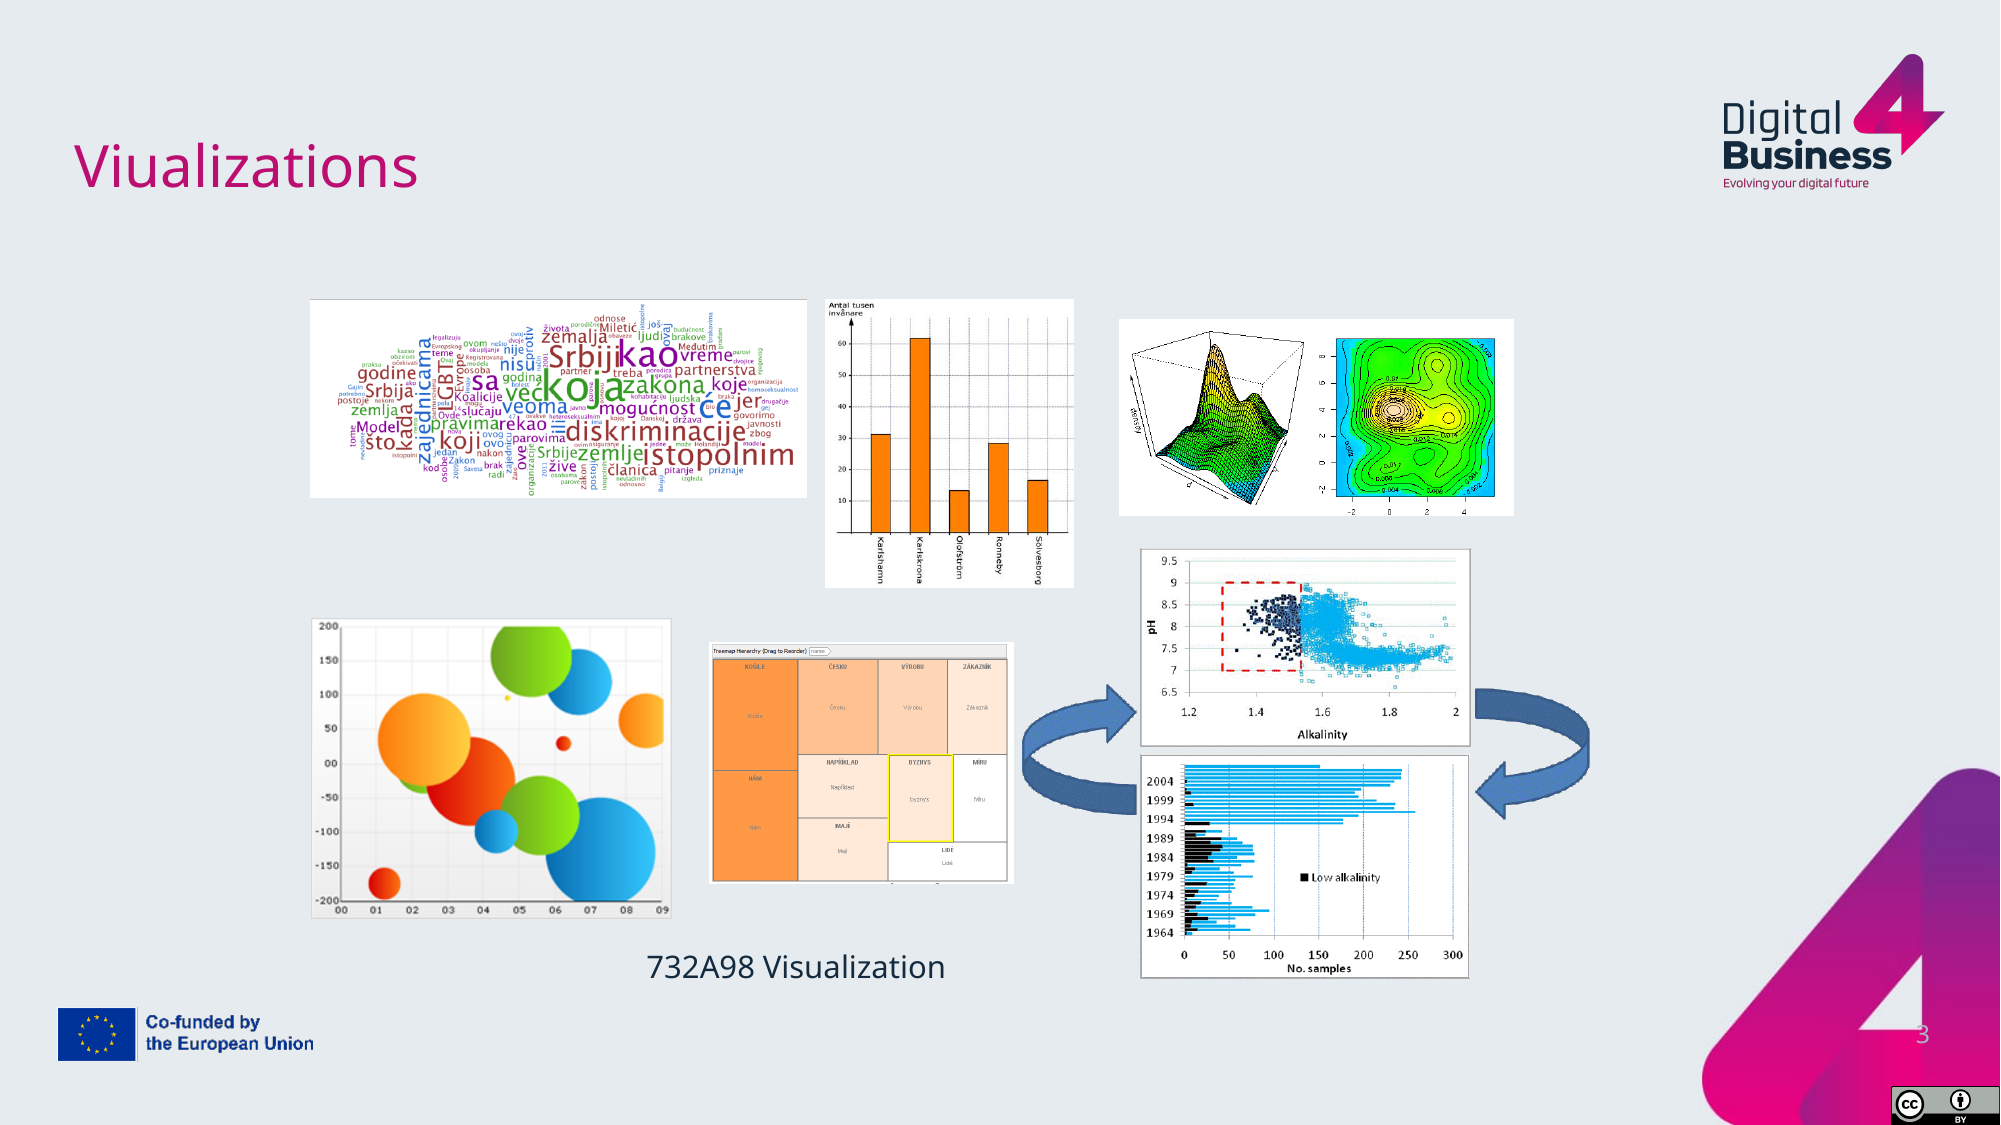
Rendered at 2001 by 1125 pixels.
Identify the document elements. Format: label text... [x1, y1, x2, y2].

title Viualizations [59, 59, 1863, 278]
picture [0, 0, 2000, 1125]
text_box 732A98 Visualization [631, 940, 1199, 991]
